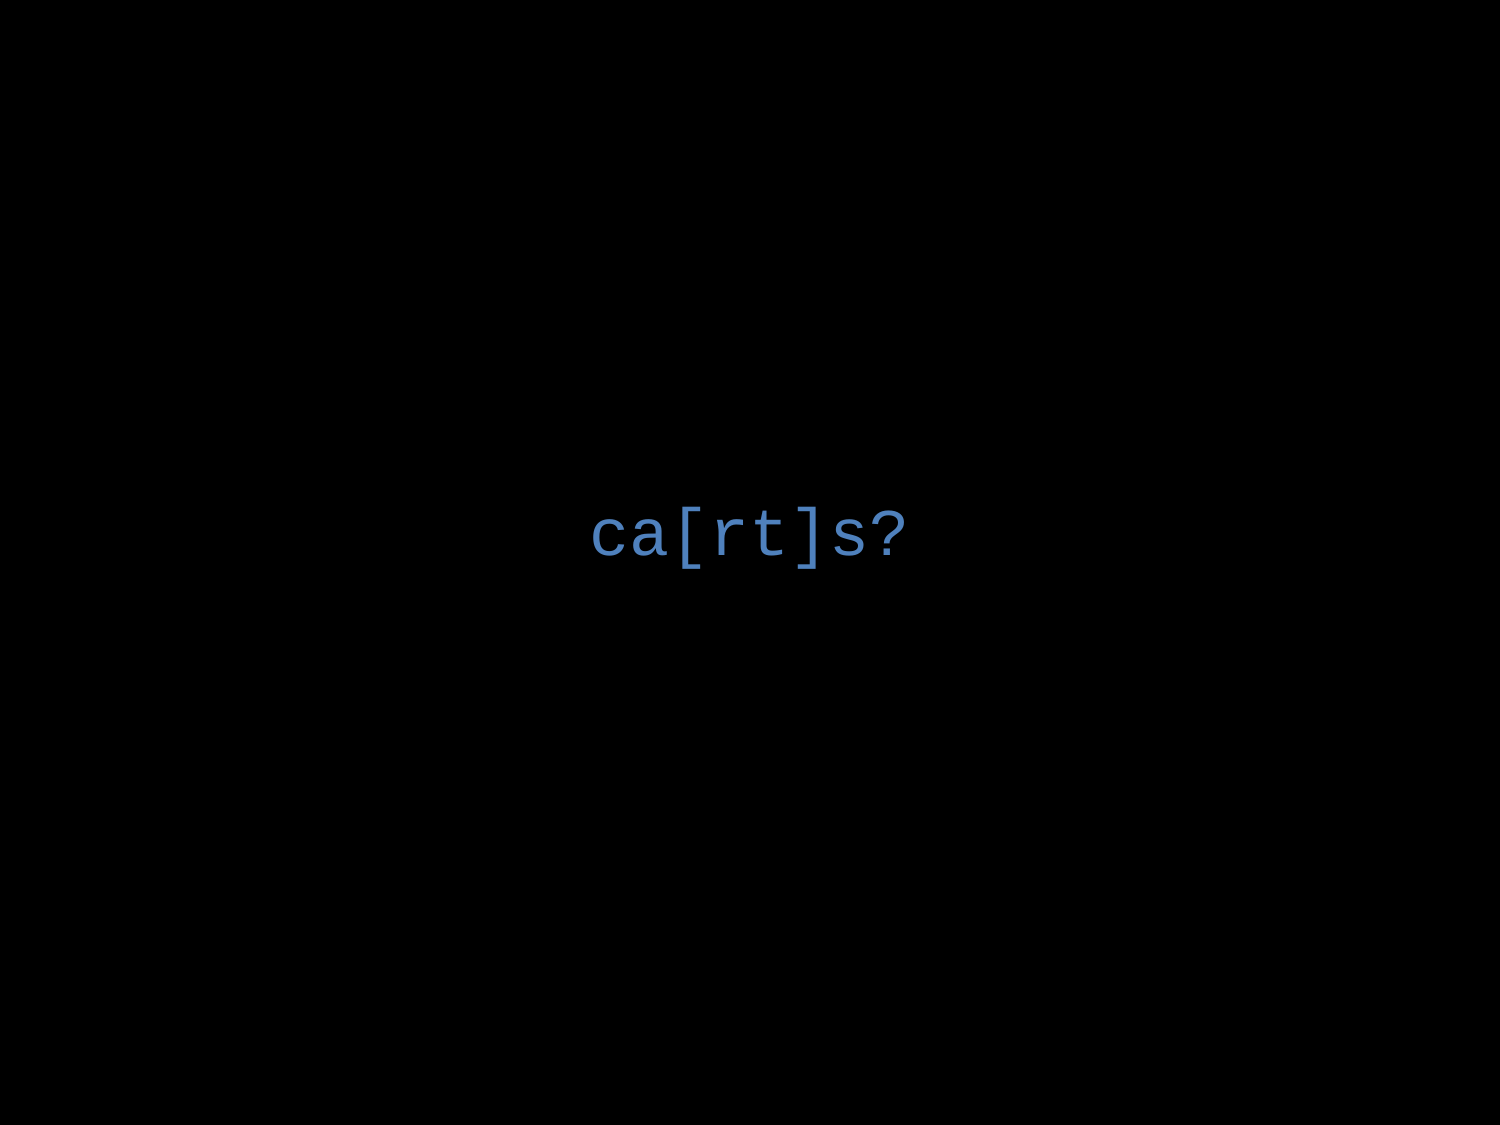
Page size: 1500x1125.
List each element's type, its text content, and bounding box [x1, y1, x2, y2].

text_box ca[rt]s? [543, 475, 956, 582]
